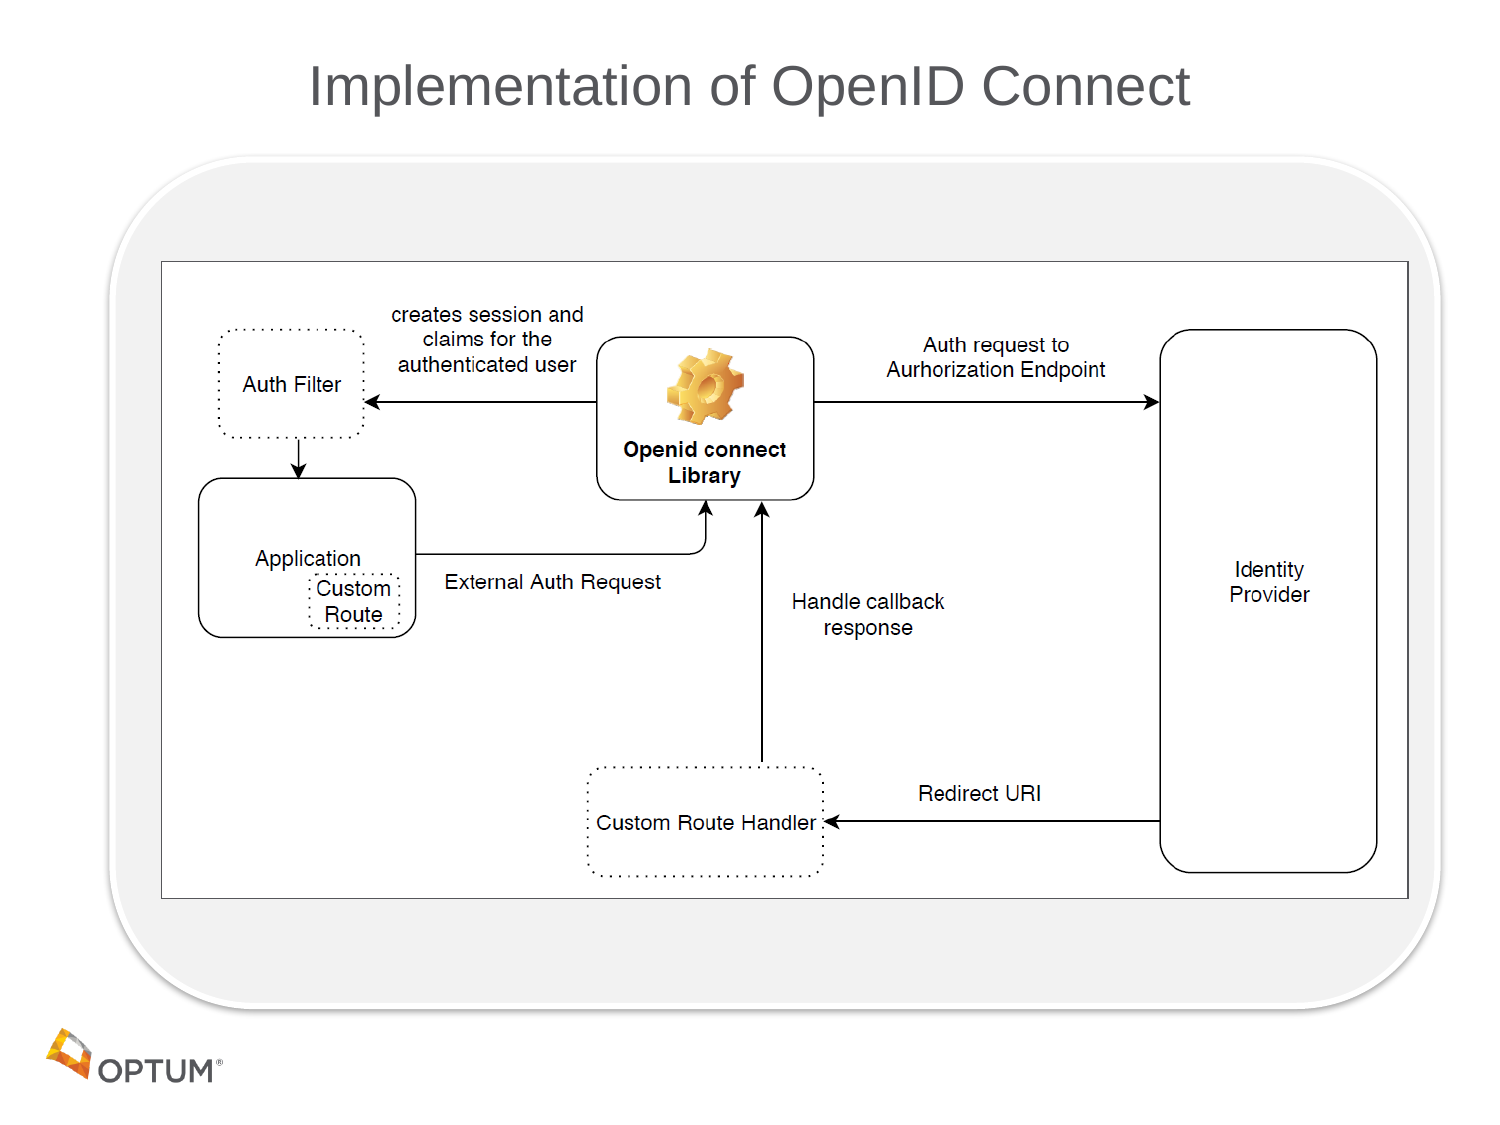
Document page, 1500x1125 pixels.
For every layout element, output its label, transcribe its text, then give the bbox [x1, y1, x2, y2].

text_box [109, 156, 1441, 1010]
picture [40, 1025, 228, 1085]
title Implementation of OpenID Connect [75, 45, 1425, 117]
picture [161, 262, 1408, 899]
